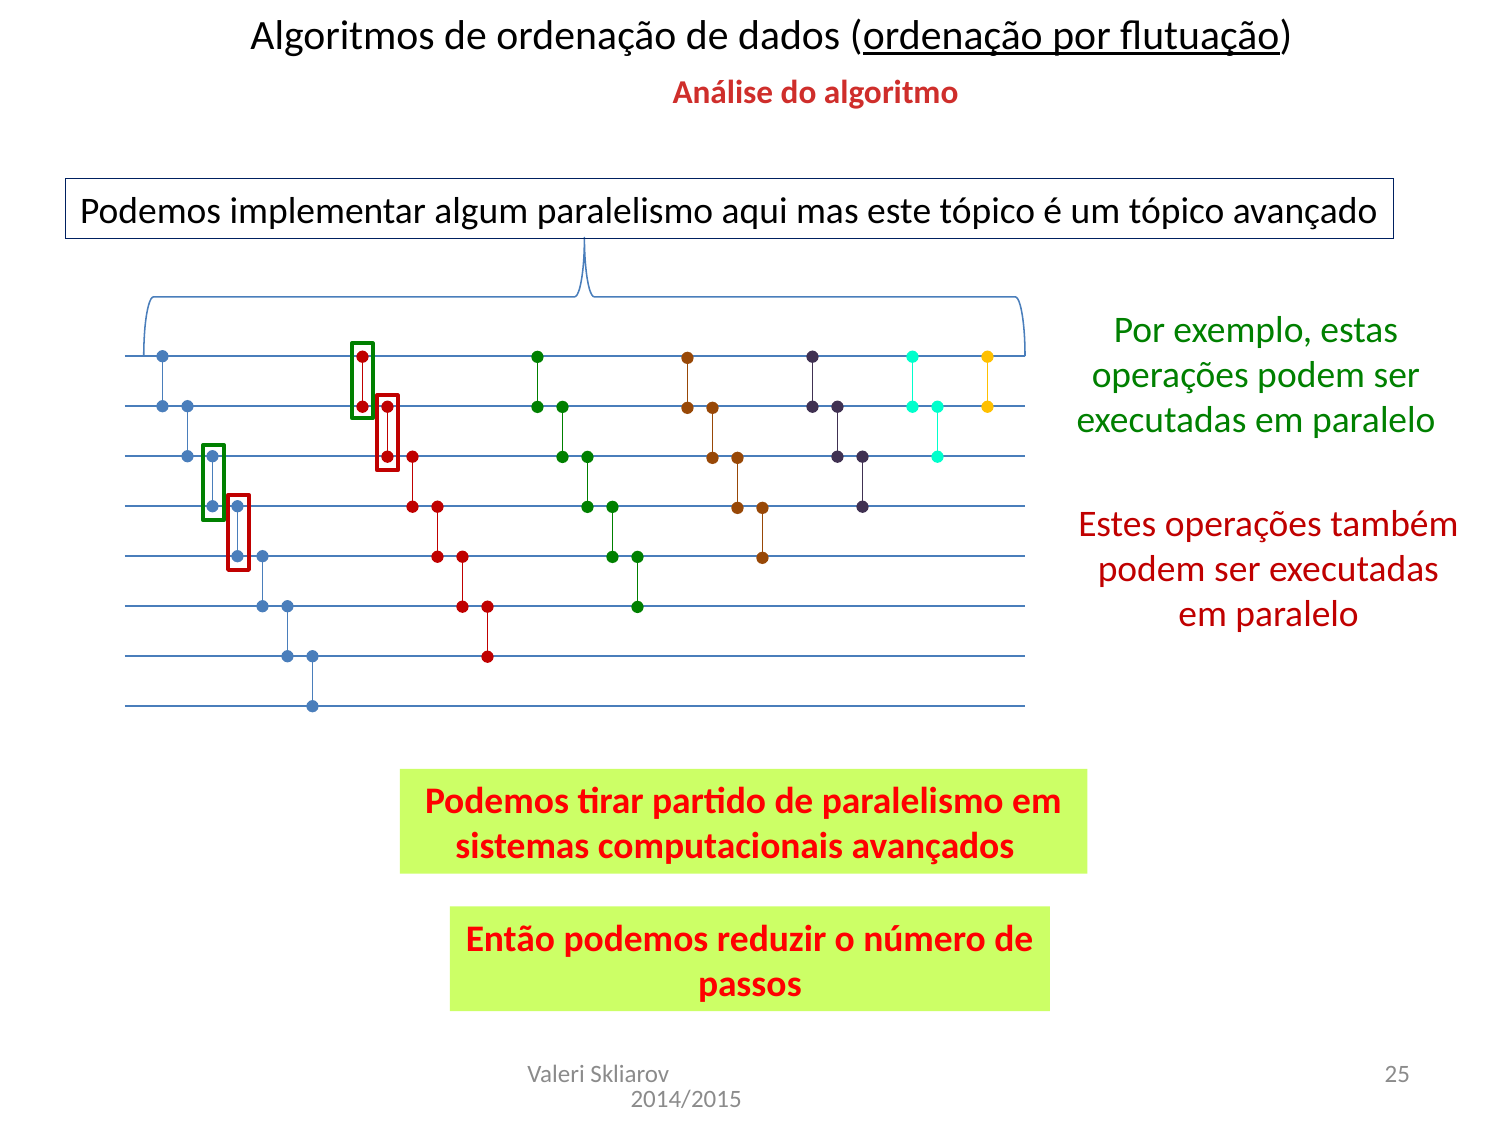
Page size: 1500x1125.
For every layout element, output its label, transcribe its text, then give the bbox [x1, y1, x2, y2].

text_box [124, 365, 1026, 707]
slide_number 25 [1074, 1042, 1425, 1103]
text_box Podemos tirar partido de paralelismo em sistemas computacionais avançados [399, 768, 1088, 874]
text_box Então podemos reduzir o número de passos [449, 906, 1050, 1012]
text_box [202, 343, 373, 521]
footer Valeri Skliarov 2014/2015 [512, 1042, 988, 1103]
text_box Algoritmos de ordenação de dados (ordenação por flutuação) [203, 0, 1340, 66]
text_box Estes operações também podem ser executadas em paralelo [1062, 491, 1475, 642]
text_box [227, 395, 398, 571]
text_box Por exemplo, estas operações podem ser executadas em paralelo [1050, 297, 1463, 448]
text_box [62, 178, 1398, 357]
text_box Análise do algoritmo [657, 62, 975, 118]
